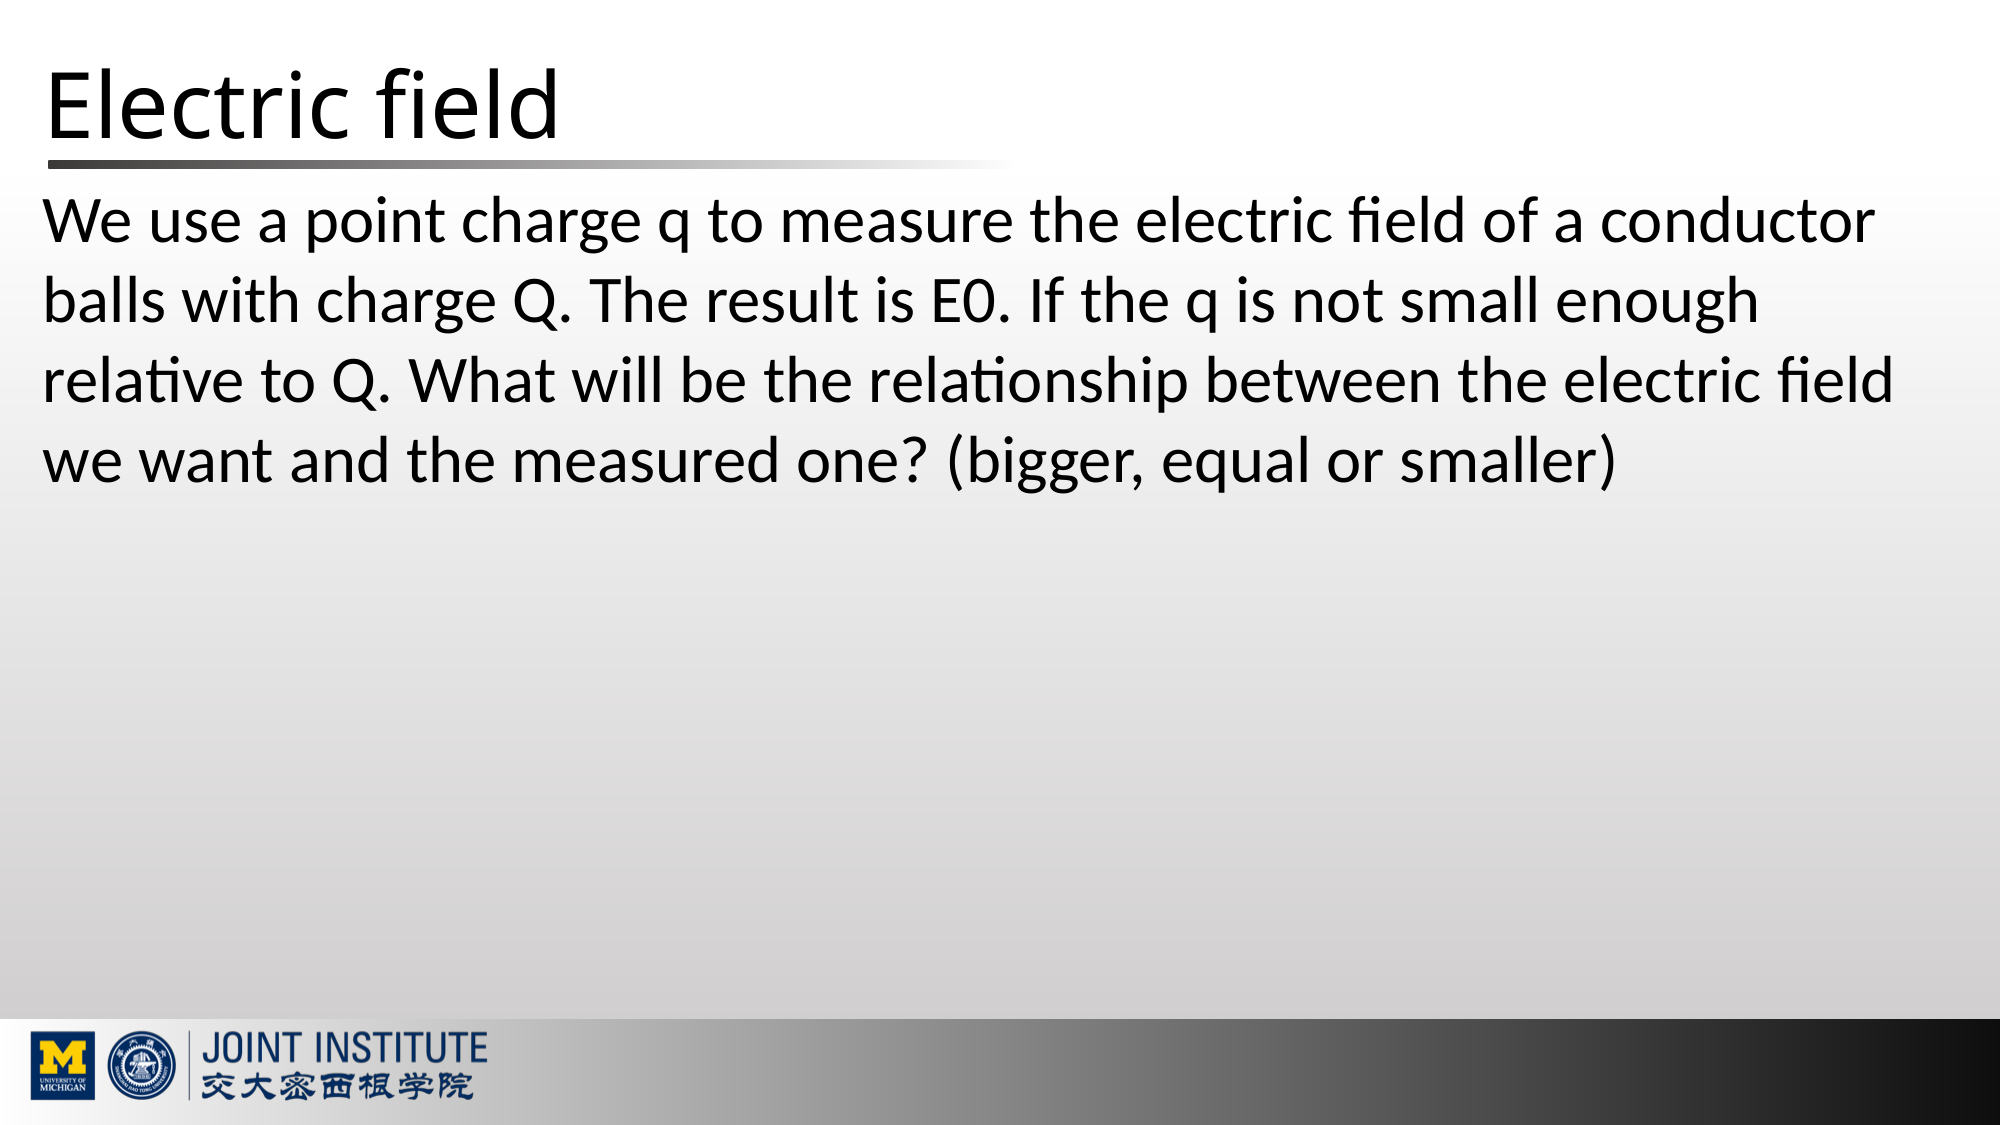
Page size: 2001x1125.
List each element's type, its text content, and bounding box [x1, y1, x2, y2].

text_box [0, 1020, 2000, 1125]
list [0, 990, 522, 1106]
title Electric field [28, 0, 1754, 168]
text_box [47, 160, 1020, 168]
text_box [0, 168, 2000, 1020]
text_box We use a point charge q to measure the electric field of a conductor balls with charge Q. The result is E0. If the q is not small enough relative to Q. What will be the relationship between the electric field we want and the measured one? (bigger, equal or smaller) [28, 168, 1978, 504]
